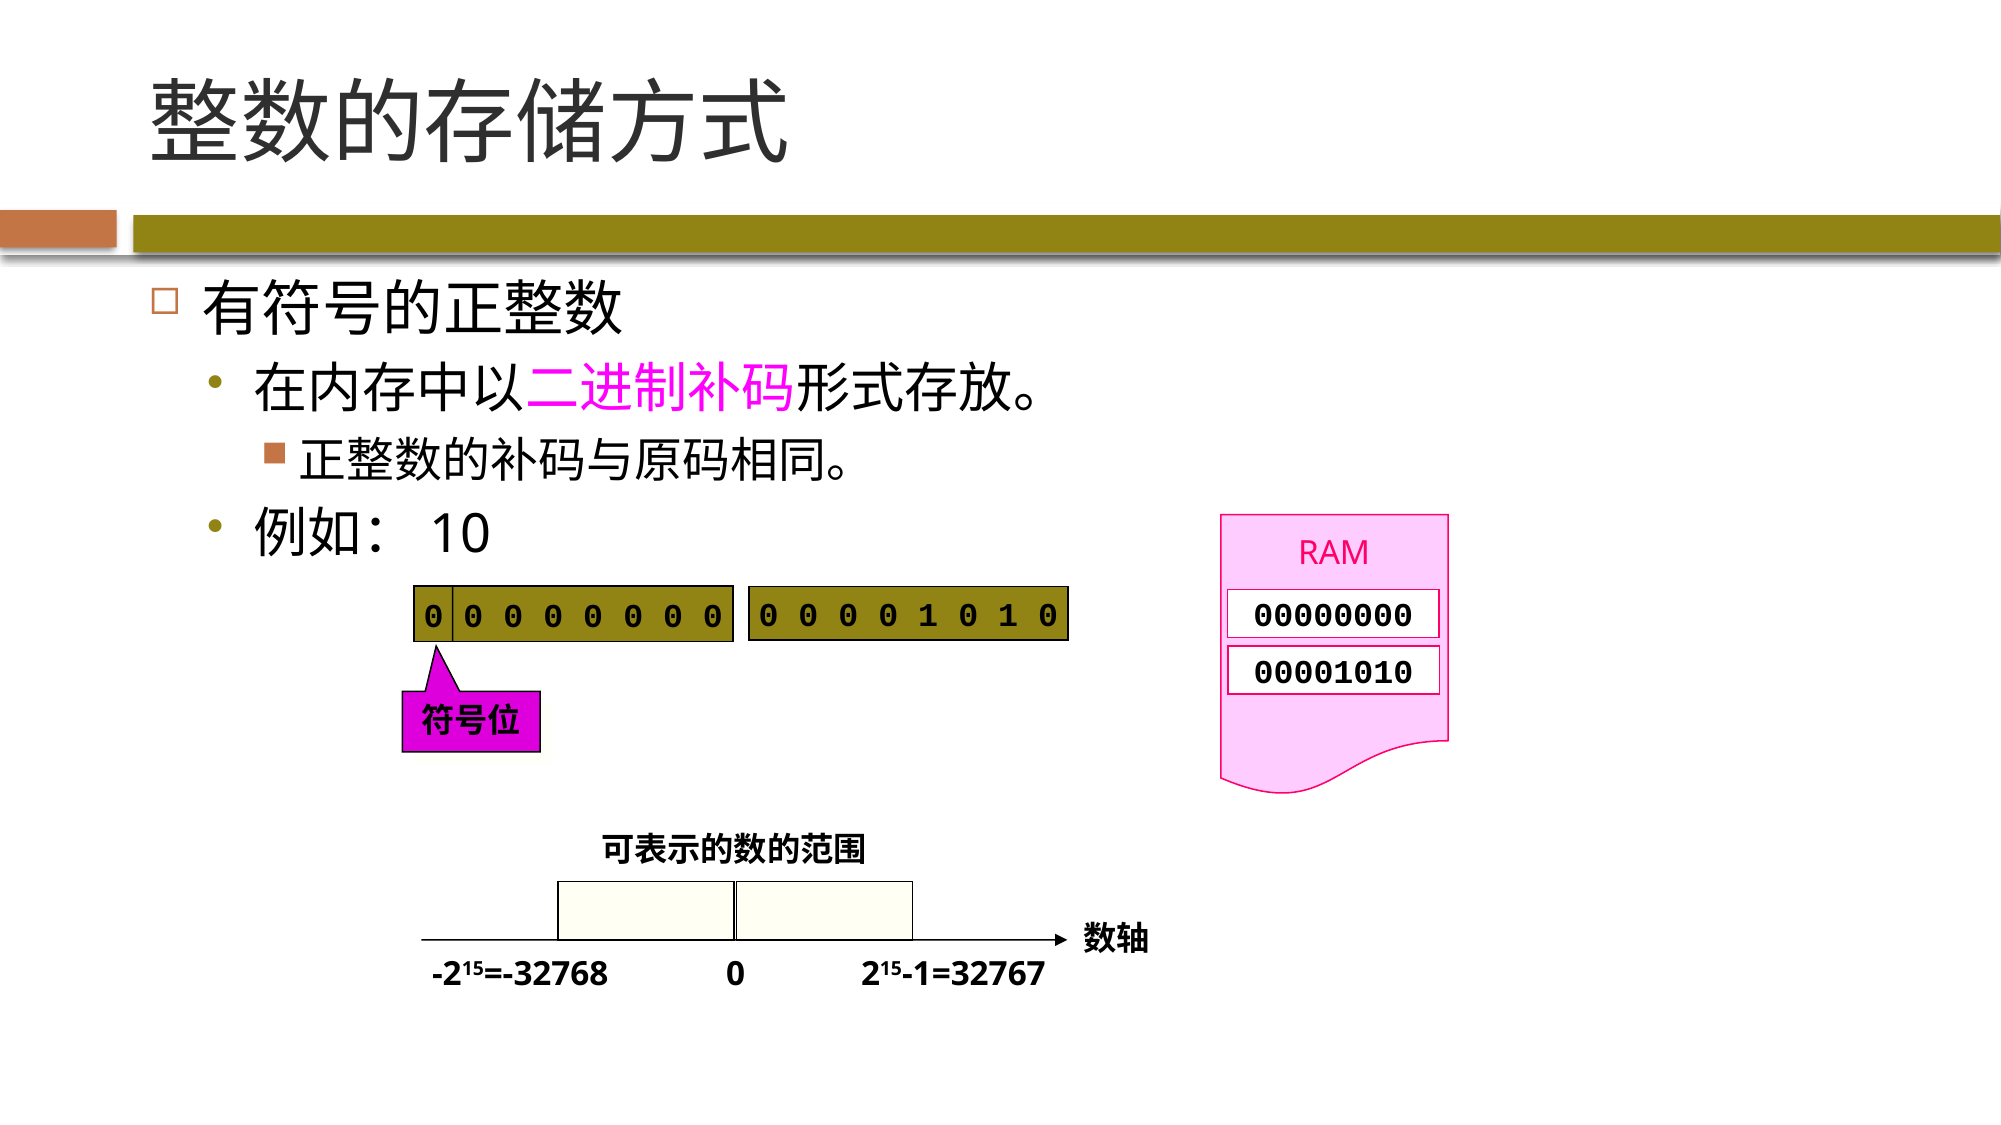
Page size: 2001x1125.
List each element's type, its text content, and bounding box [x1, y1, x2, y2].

text_box [736, 881, 913, 940]
list 有符号的正整数 在内存中以二进制补码形式存放。 正整数的补码与原码相同。 例如：10 [133, 262, 1918, 1005]
text_box [913, 933, 1068, 947]
text_box 符号位 [402, 653, 541, 752]
text_box 数轴 [1068, 916, 1209, 957]
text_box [413, 585, 1069, 642]
text_box -215=-32768 [413, 952, 627, 993]
text_box 0 [700, 952, 771, 993]
text_box 215-1=32767 [846, 952, 1060, 993]
text_box [557, 881, 734, 940]
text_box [1220, 514, 1449, 797]
text_box [414, 705, 551, 765]
title 整数的存储方式 [133, 37, 1918, 200]
text_box 可表示的数的范围 [567, 828, 901, 868]
